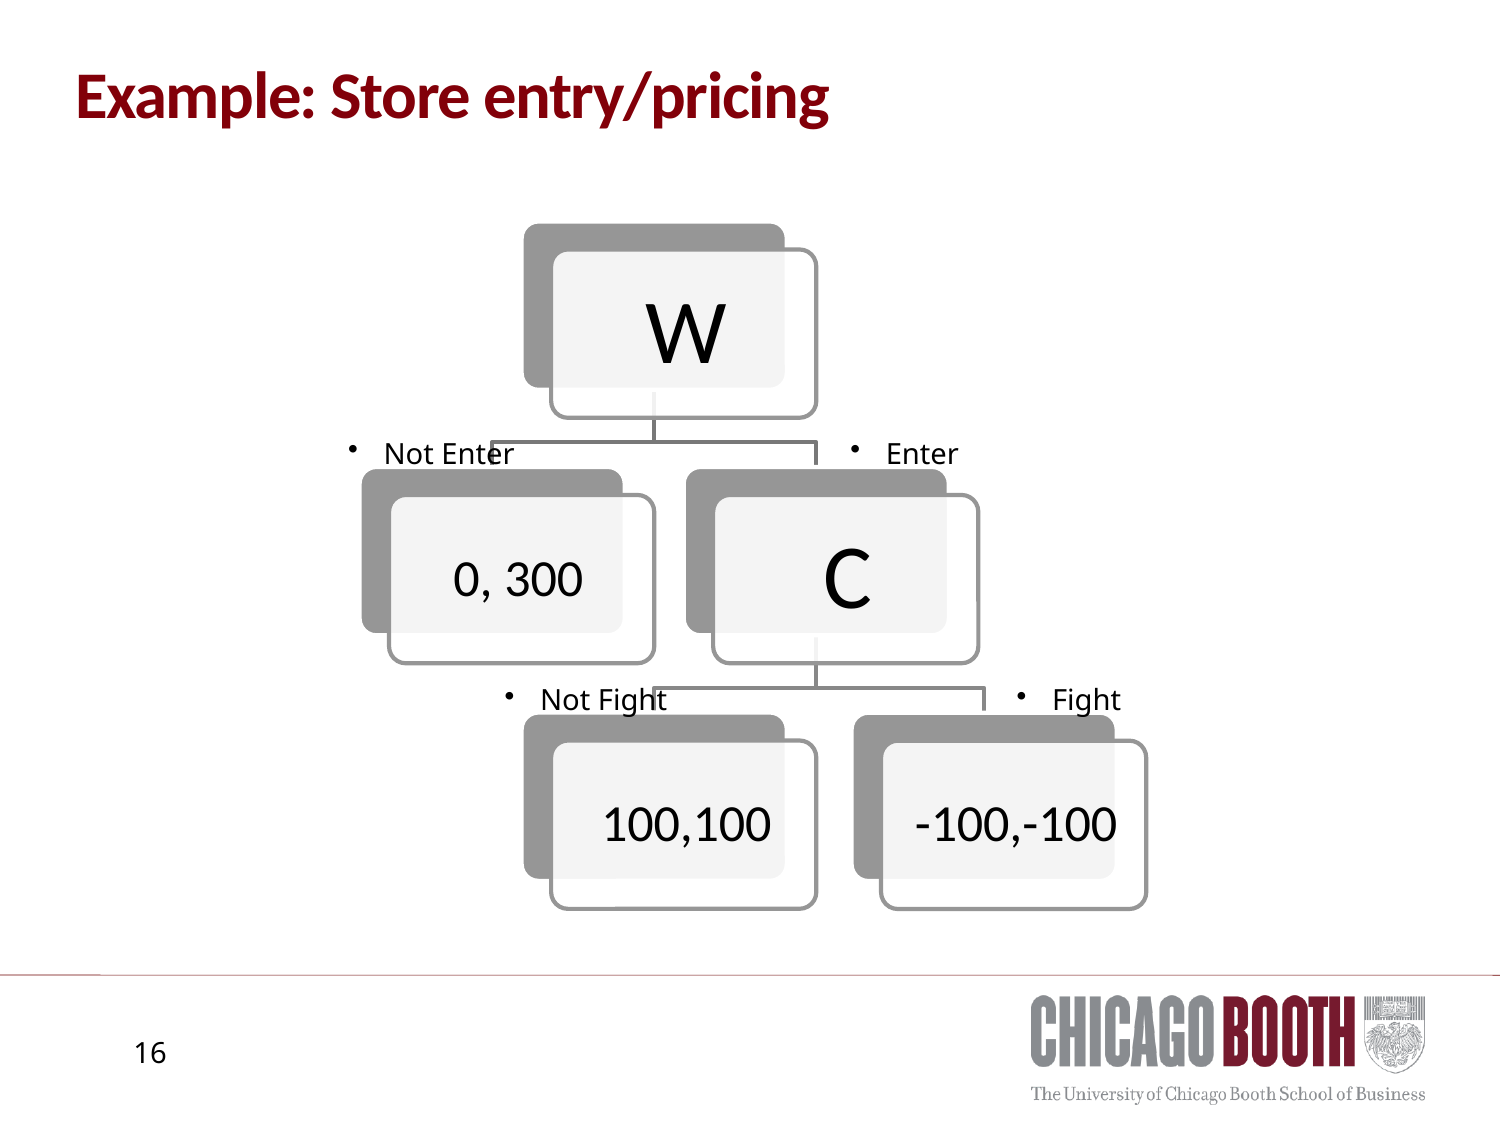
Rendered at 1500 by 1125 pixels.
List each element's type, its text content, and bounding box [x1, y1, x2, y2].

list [74, 220, 1426, 910]
picture [1031, 995, 1425, 1105]
title Example: Store entry/pricing [74, 43, 1426, 134]
